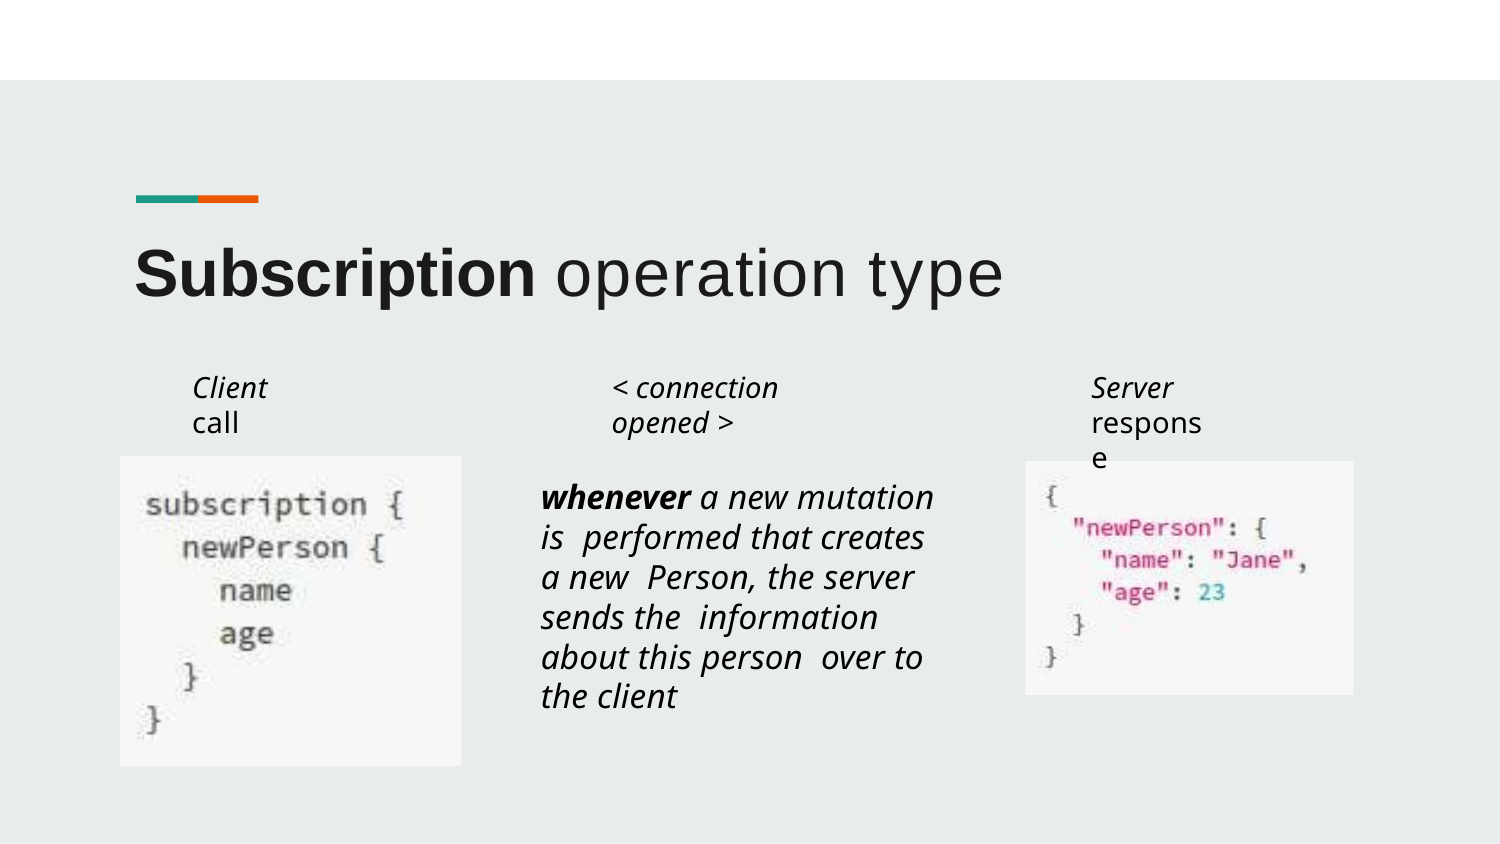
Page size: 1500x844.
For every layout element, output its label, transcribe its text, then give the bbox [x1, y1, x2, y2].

text_box Server response [1089, 367, 1210, 475]
text_box [1025, 461, 1354, 695]
text_box [119, 456, 462, 766]
text_box Client call [190, 367, 315, 440]
text_box < connection opened > [609, 367, 881, 440]
text_box whenever a new mutation is performed that creates a new Person, the server sends the information about this person over to the client [538, 474, 945, 716]
title Subscription operation type [132, 227, 1007, 371]
